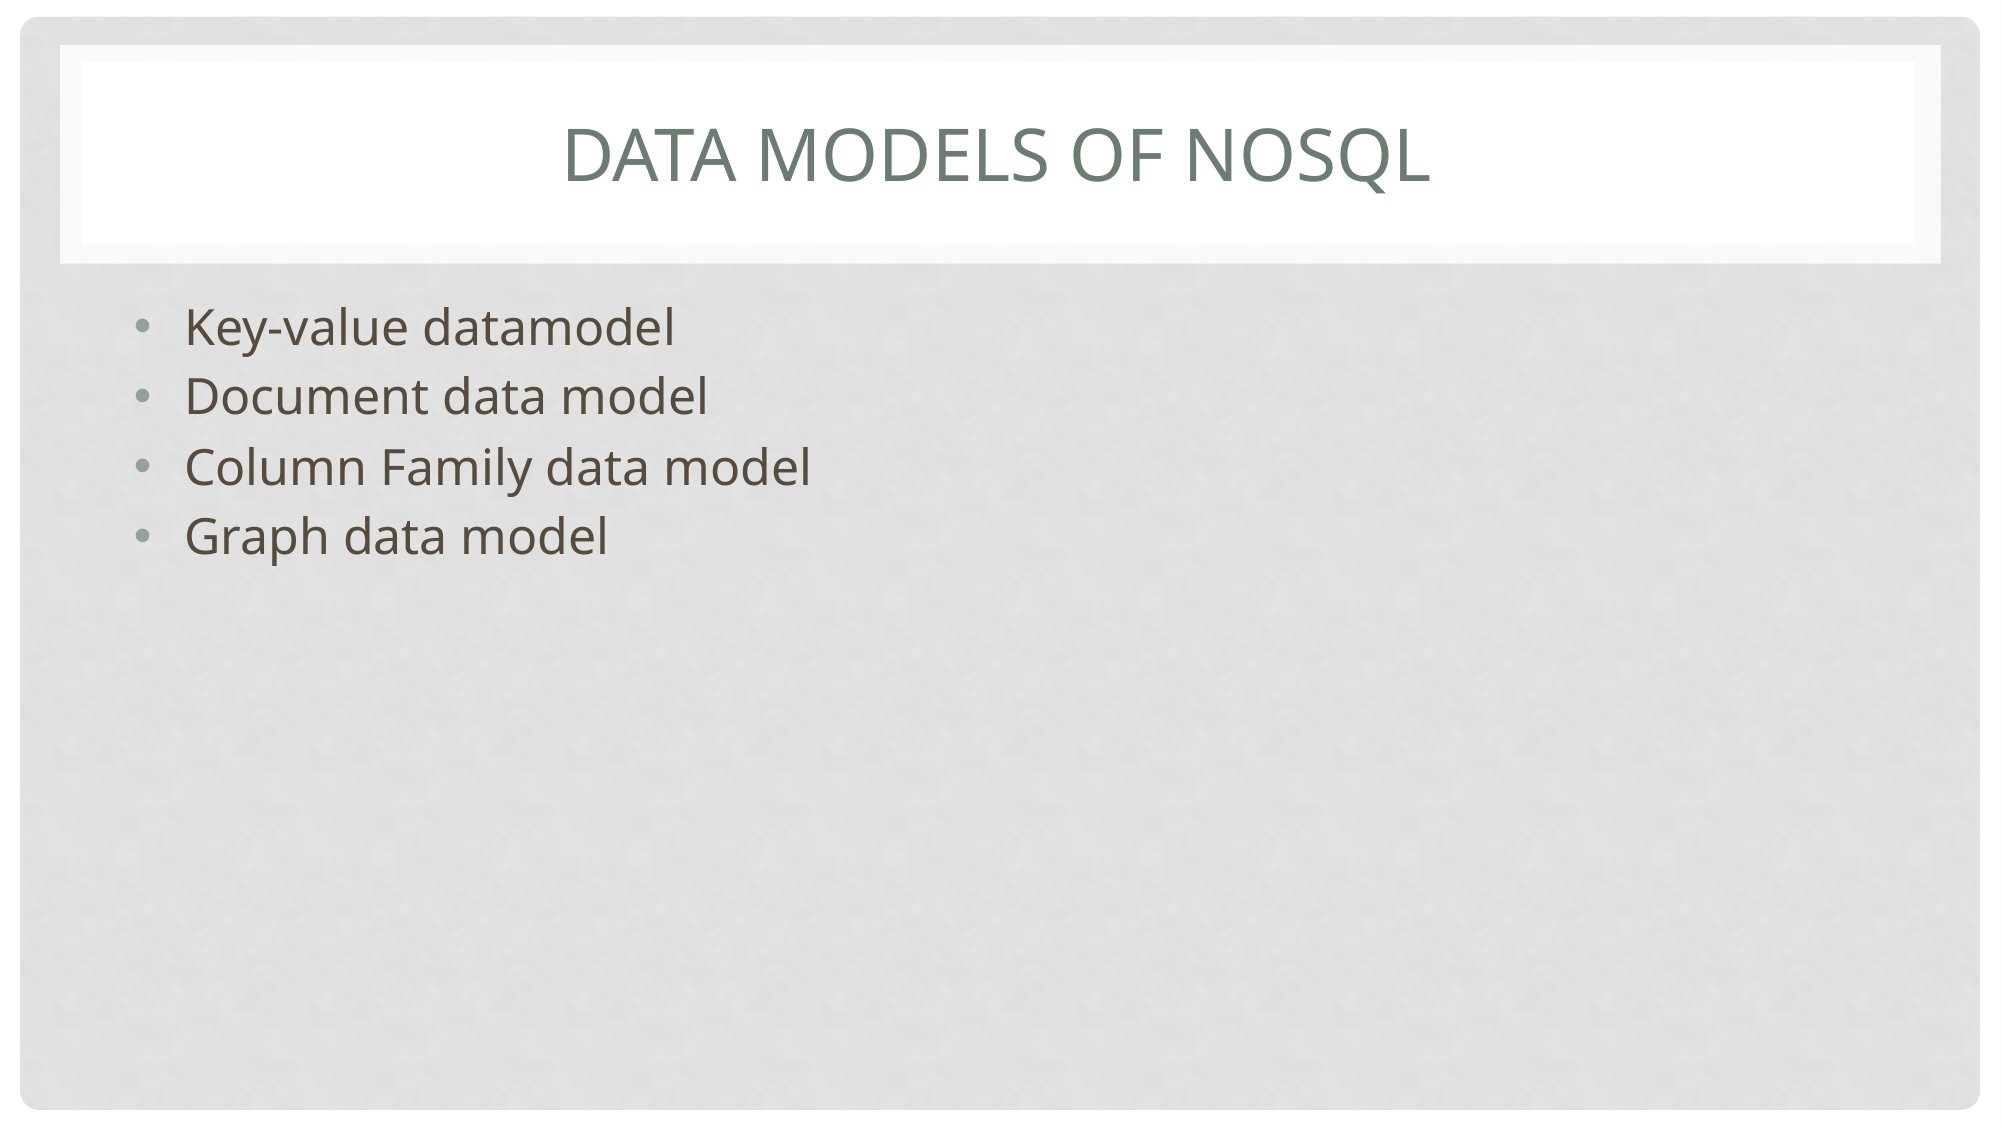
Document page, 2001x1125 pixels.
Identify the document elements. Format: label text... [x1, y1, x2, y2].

title Data Models of NoSQL [93, 66, 1900, 238]
list Key-value datamodel Document data model Column Family data model Graph data model [99, 287, 1900, 1005]
